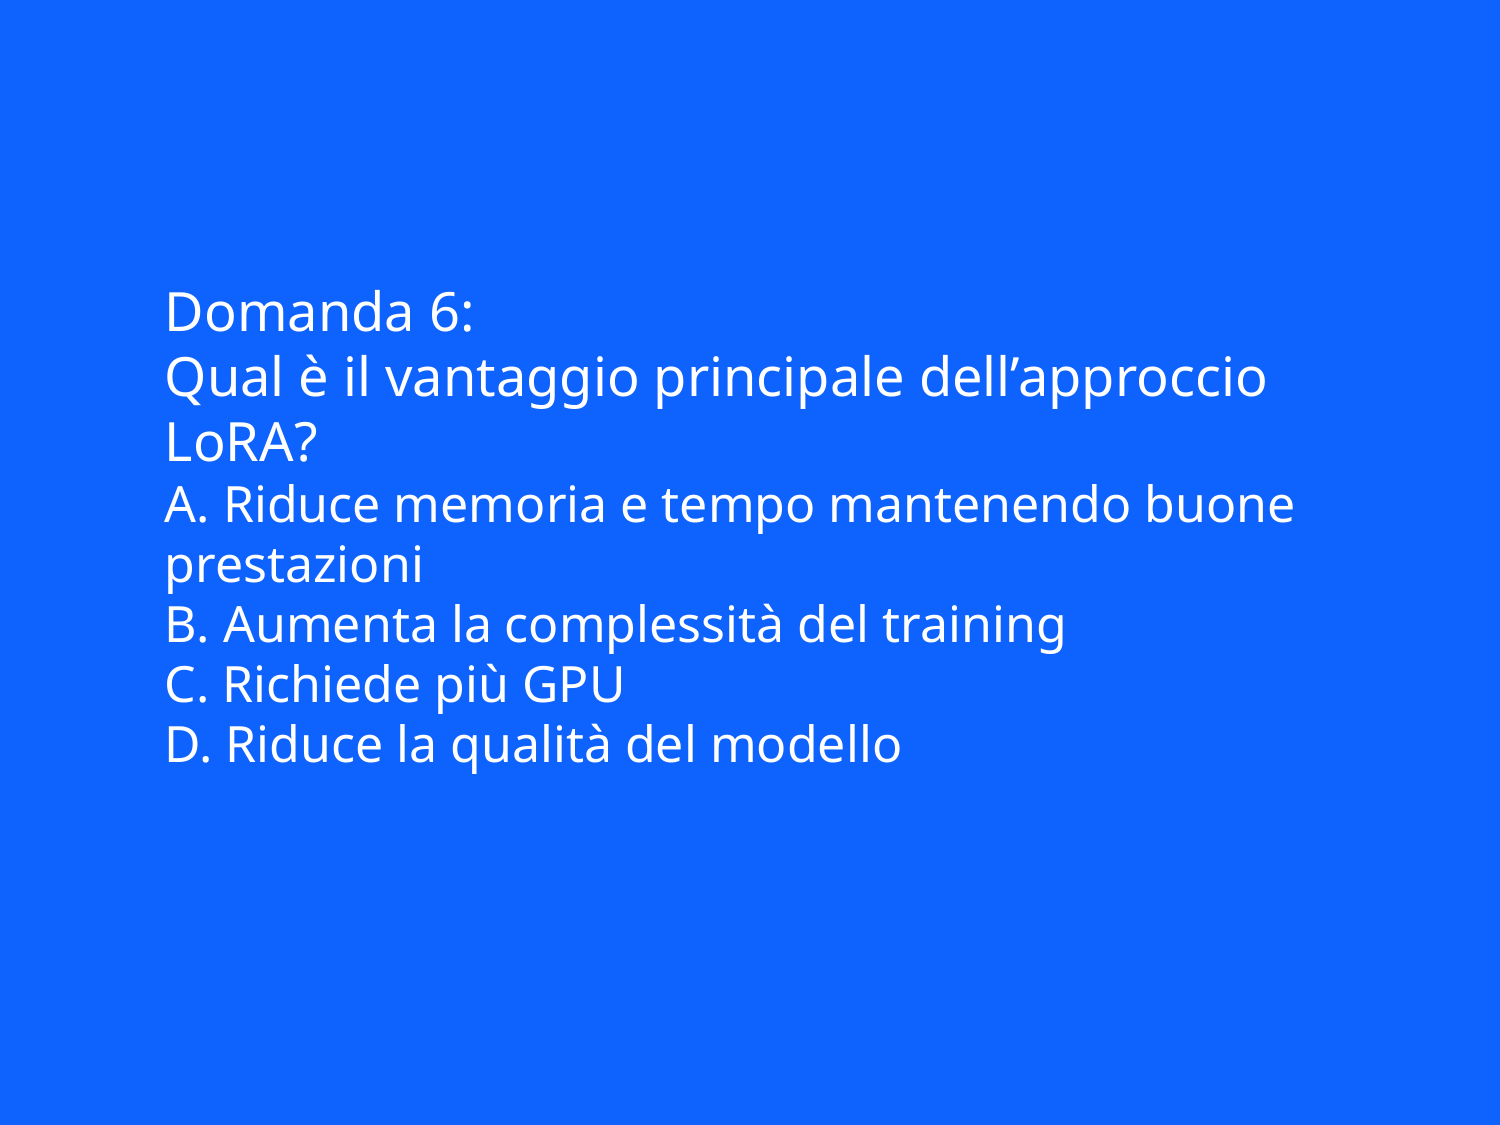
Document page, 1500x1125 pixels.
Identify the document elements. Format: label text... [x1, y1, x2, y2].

text_box Domanda 6: Qual è il vantaggio principale dell’approccio LoRA? A. Riduce memoria e tempo mantenendo buone prestazioni B. Aumenta la complessità del training C. Richiede più GPU D. Riduce la qualità del modello [149, 224, 1350, 780]
